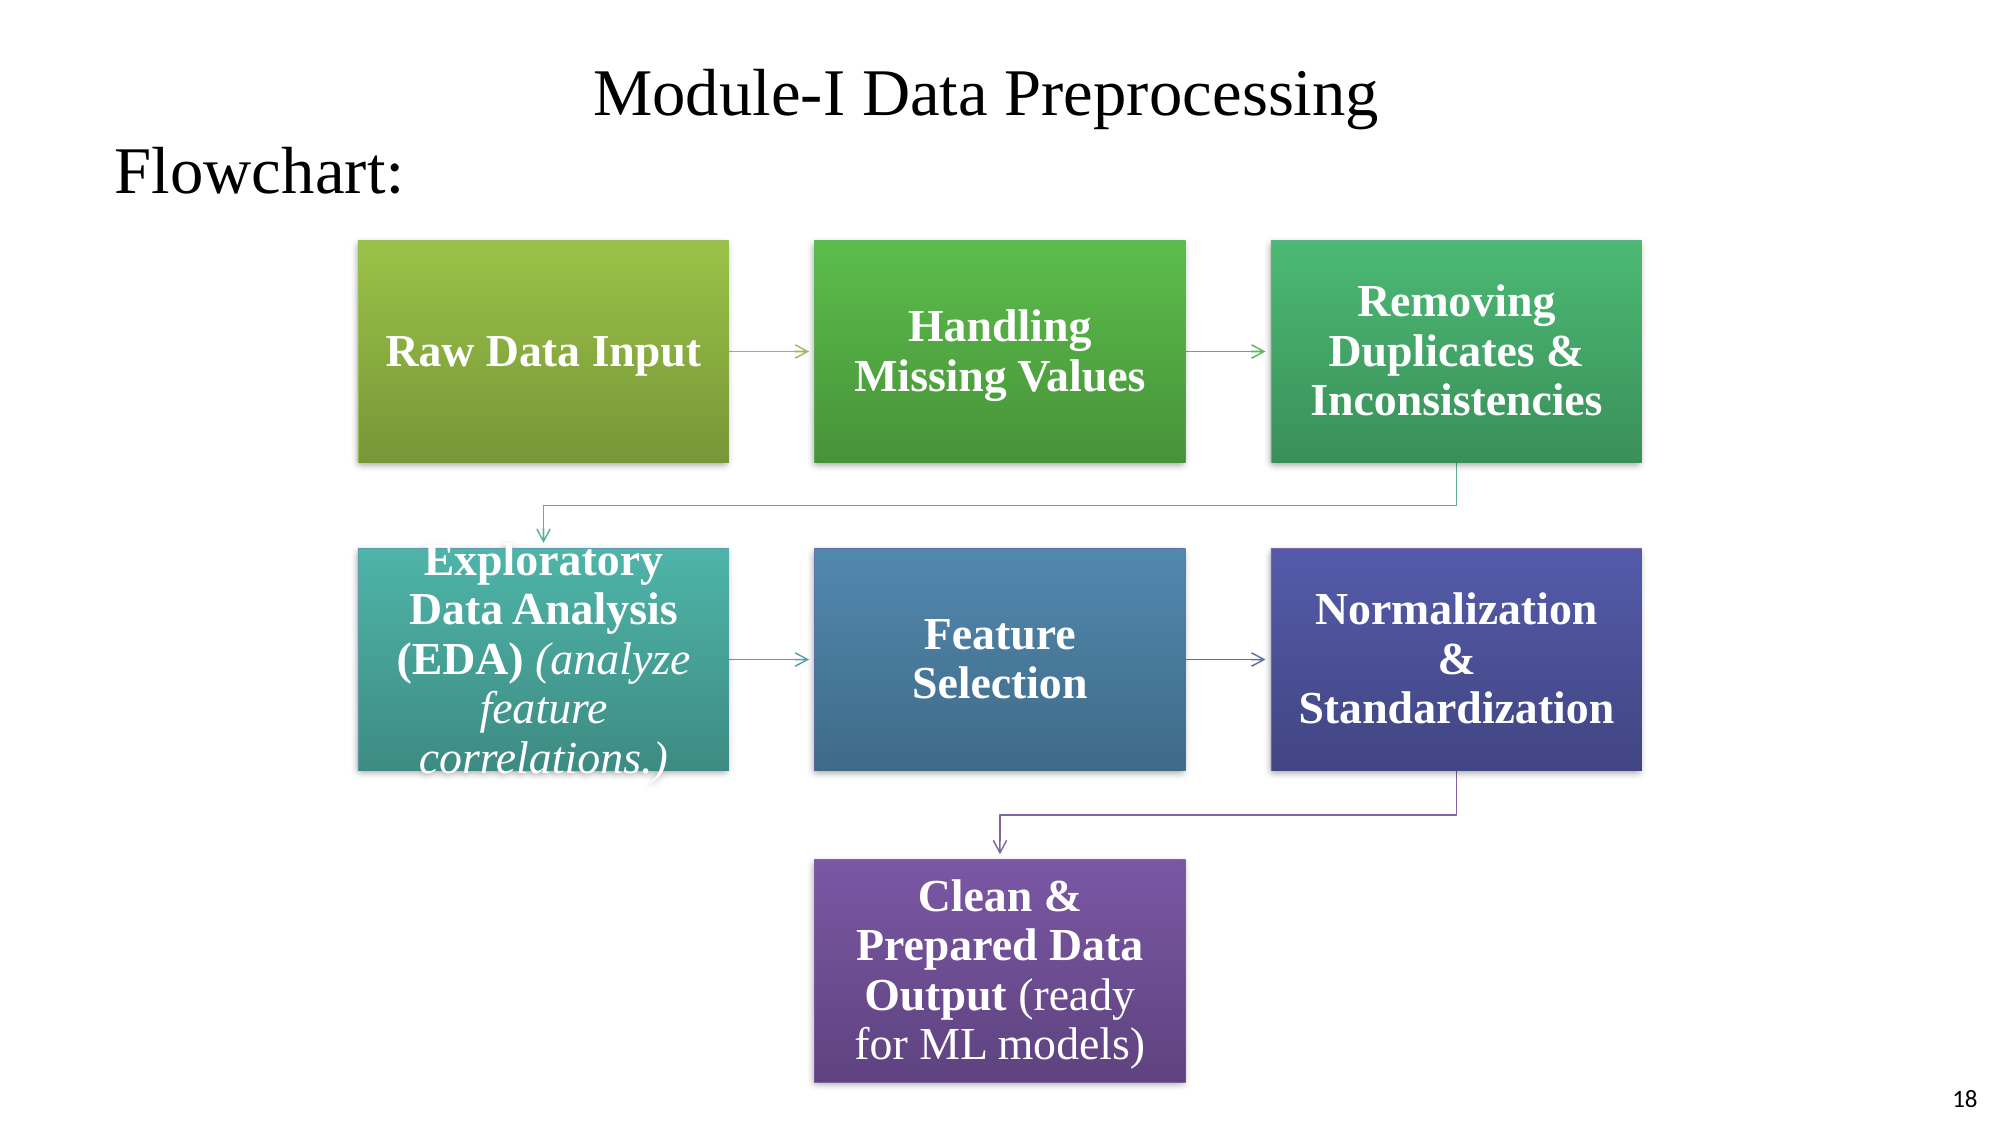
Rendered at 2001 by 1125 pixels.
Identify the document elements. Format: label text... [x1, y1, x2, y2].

list Flowchart: [99, 119, 1900, 1006]
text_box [356, 236, 1644, 1083]
title Module-I Data Preprocessing [129, 22, 1845, 115]
